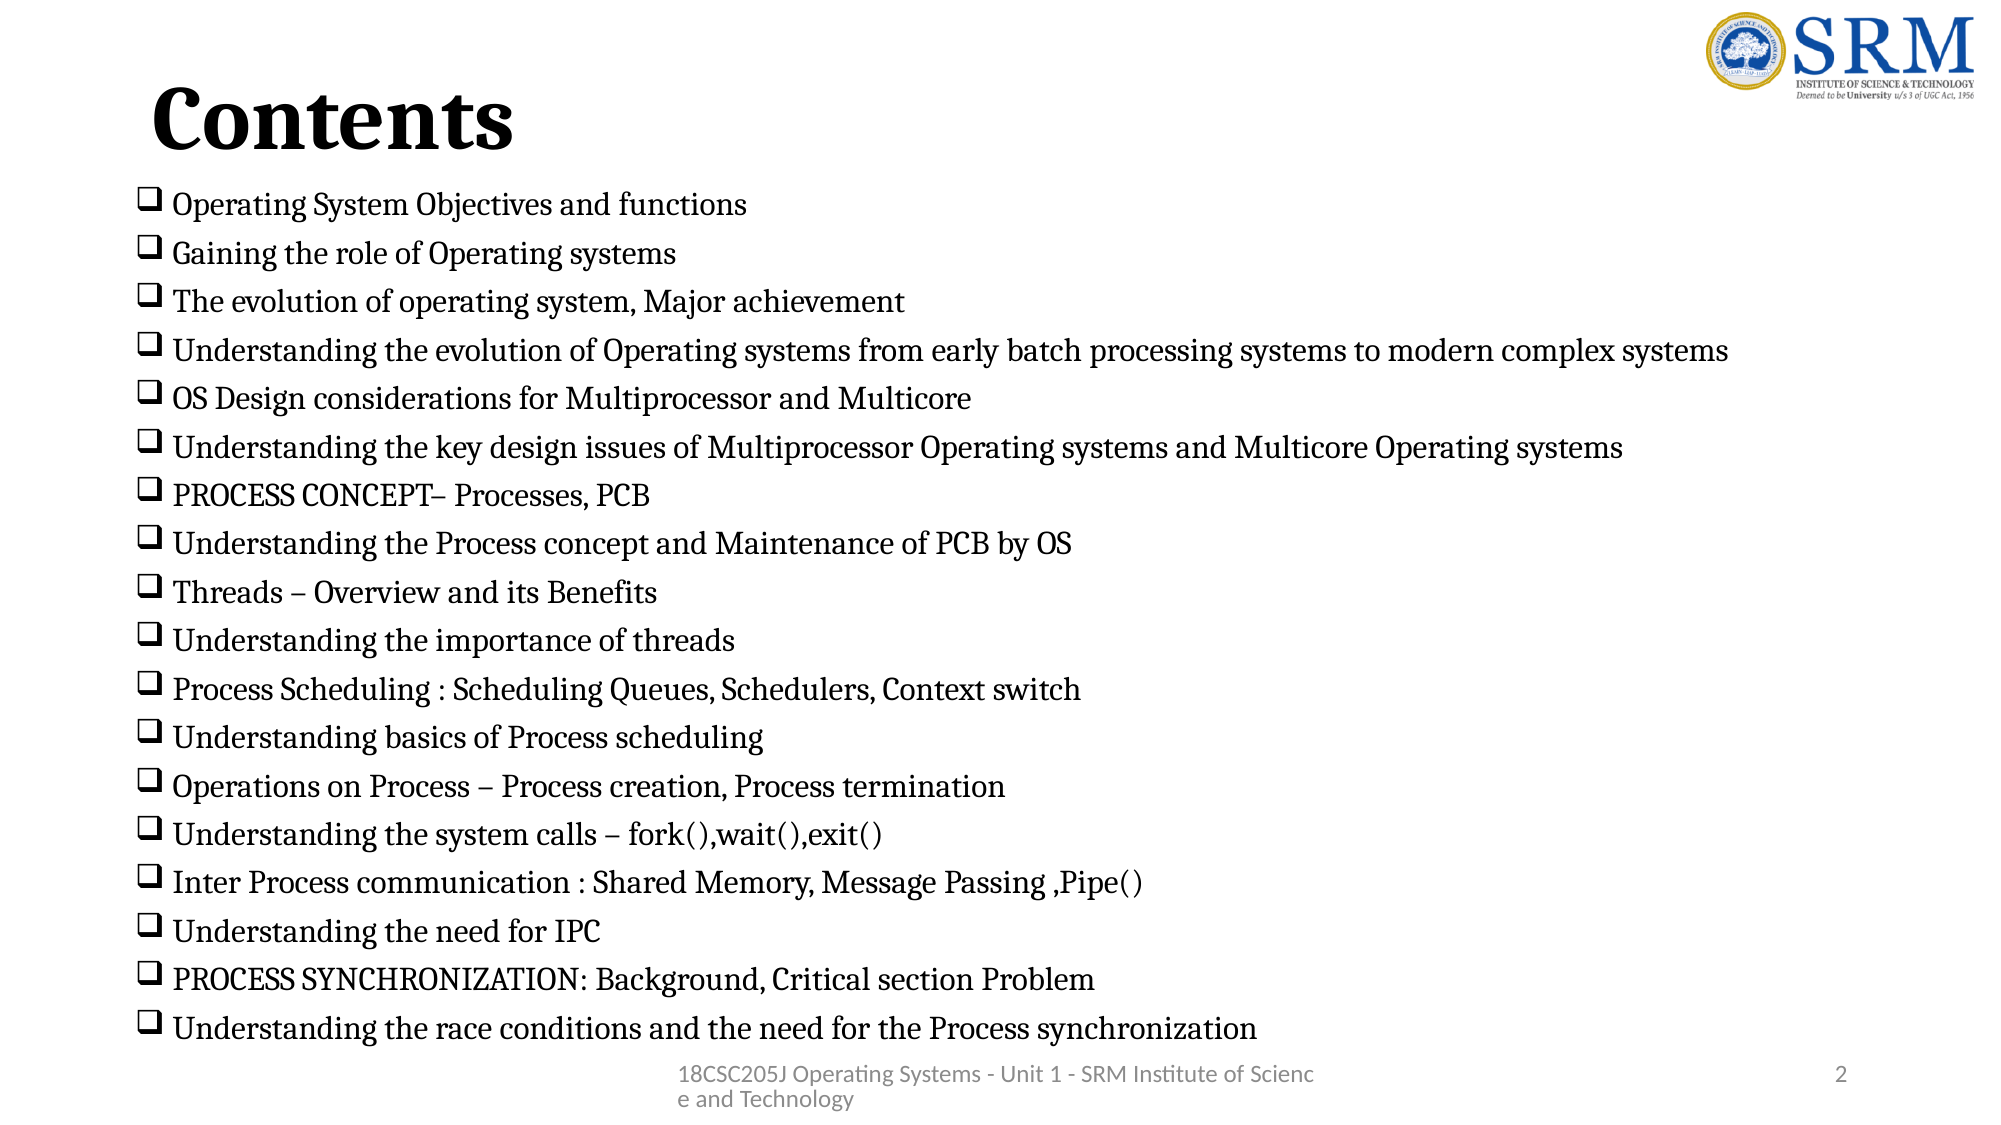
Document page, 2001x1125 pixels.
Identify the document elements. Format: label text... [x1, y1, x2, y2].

list Operating System Objectives and functions Gaining the role of Operating systems The evolution of operating system, Major achievement Understanding the evolution of Operating systems from early batch processing systems to modern complex systems OS Design considerations for Multiprocessor and Multicore Understanding the key design issues of Multiprocessor Operating systems and Multicore Operating systems PROCESS CONCEPT– Processes, PCB Understanding the Process concept and Maintenance of PCB by OS Threads – Overview and its Benefits Understanding the importance of threads Process Scheduling : Scheduling Queues, Schedulers, Context switch Understanding basics of Process scheduling Operations on Process – Process creation, Process termination Understanding the system calls – fork(),wait(),exit() Inter Process communication : Shared Memory, Message Passing ,Pipe() Understanding the need for IPC PROCESS SYNCHRONIZATION: Background, Critical section Problem Understanding the race conditions and the need for the Process synchronization [120, 179, 1863, 1014]
footer 18CSC205J Operating Systems - Unit 1 - SRM Institute of Science and Technology [662, 1042, 1338, 1103]
title Contents [137, 59, 1863, 179]
picture [1706, 12, 1974, 100]
slide_number 2 [1412, 1042, 1863, 1103]
